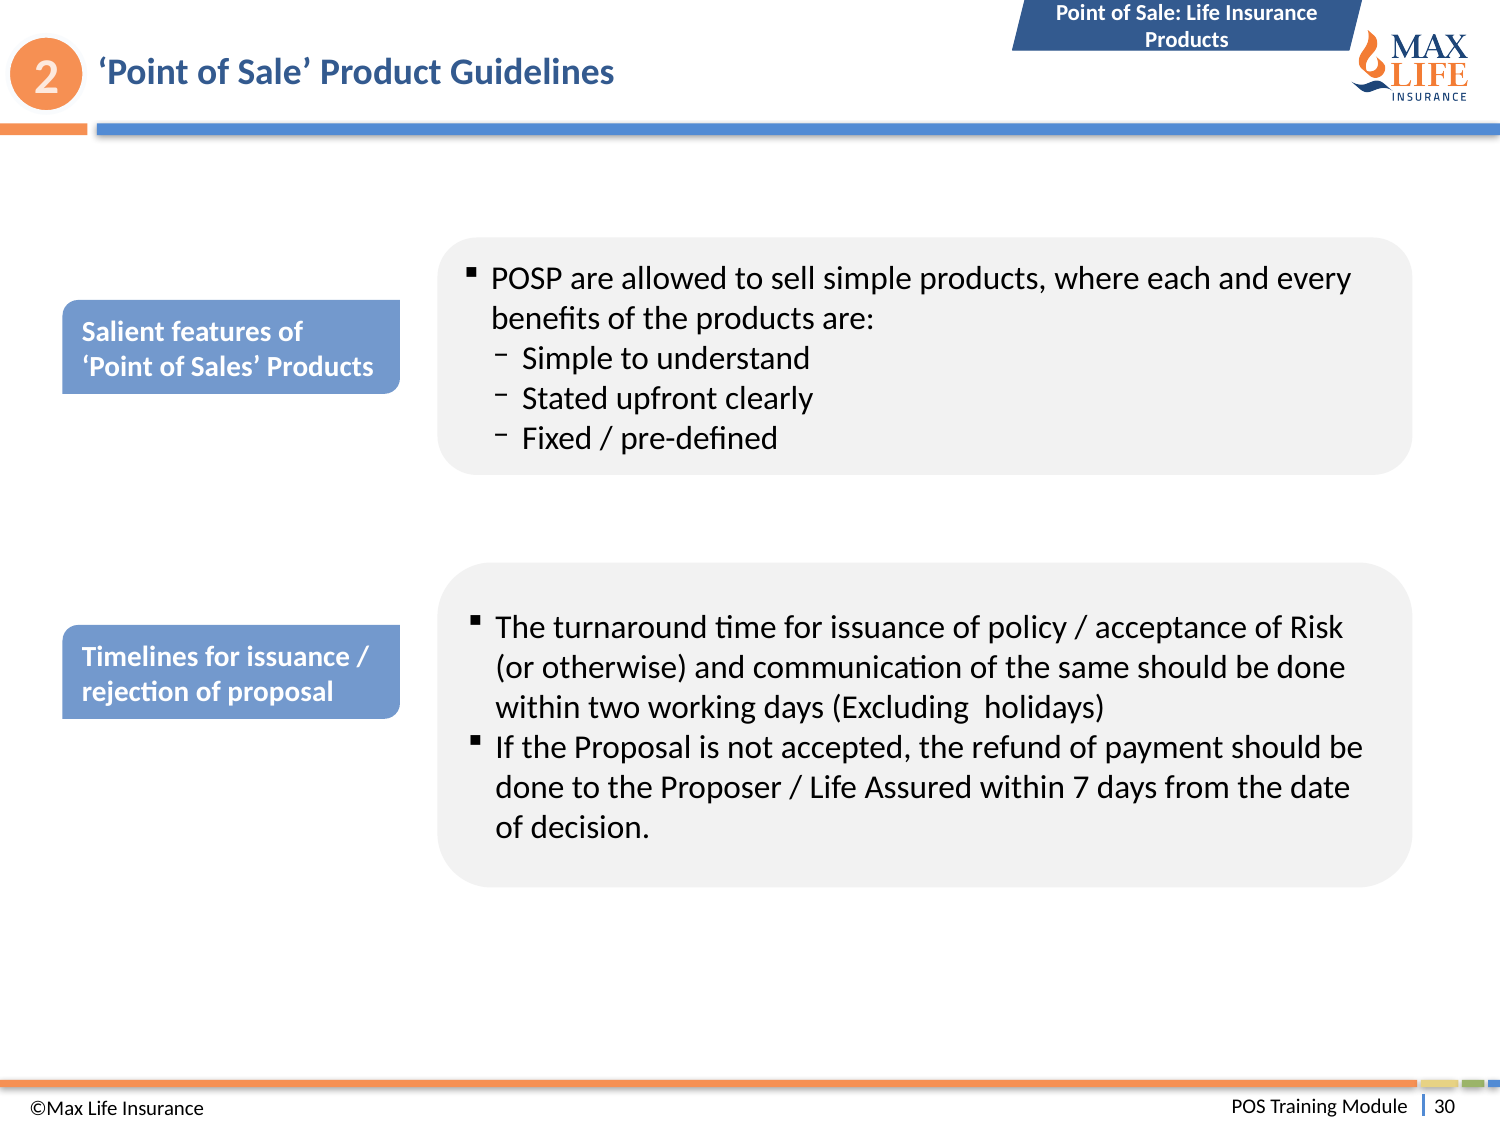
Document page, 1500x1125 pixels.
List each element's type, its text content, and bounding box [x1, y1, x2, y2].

text_box ©Max Life Insurance [14, 1087, 484, 1122]
title ‘Point of Sale’ Product Guidelines [97, 16, 1388, 123]
text_box The turnaround time for issuance of policy / acceptance of Risk (or otherwise) and communication of the same should be done within two working days (Excluding holidays) If the Proposal is not accepted, the refund of payment should be done to the Proposer / Life Assured within 7 days from the date of decision. [437, 562, 1413, 888]
picture [1388, 30, 1468, 101]
text_box 2 [5, 33, 87, 115]
slide_number 30 [1422, 1090, 1468, 1121]
text_box POSP are allowed to sell simple products, where each and every benefits of the products are: Simple to understand Stated upfront clearly Fixed / pre-defined [437, 237, 1413, 475]
text_box Point of Sale: Life Insurance Products [1012, 0, 1362, 51]
footer POS Training Module [1095, 1090, 1416, 1121]
text_box Timelines for issuance / rejection of proposal [62, 624, 400, 719]
text_box Salient features of ‘Point of Sales’ Products [62, 299, 400, 394]
